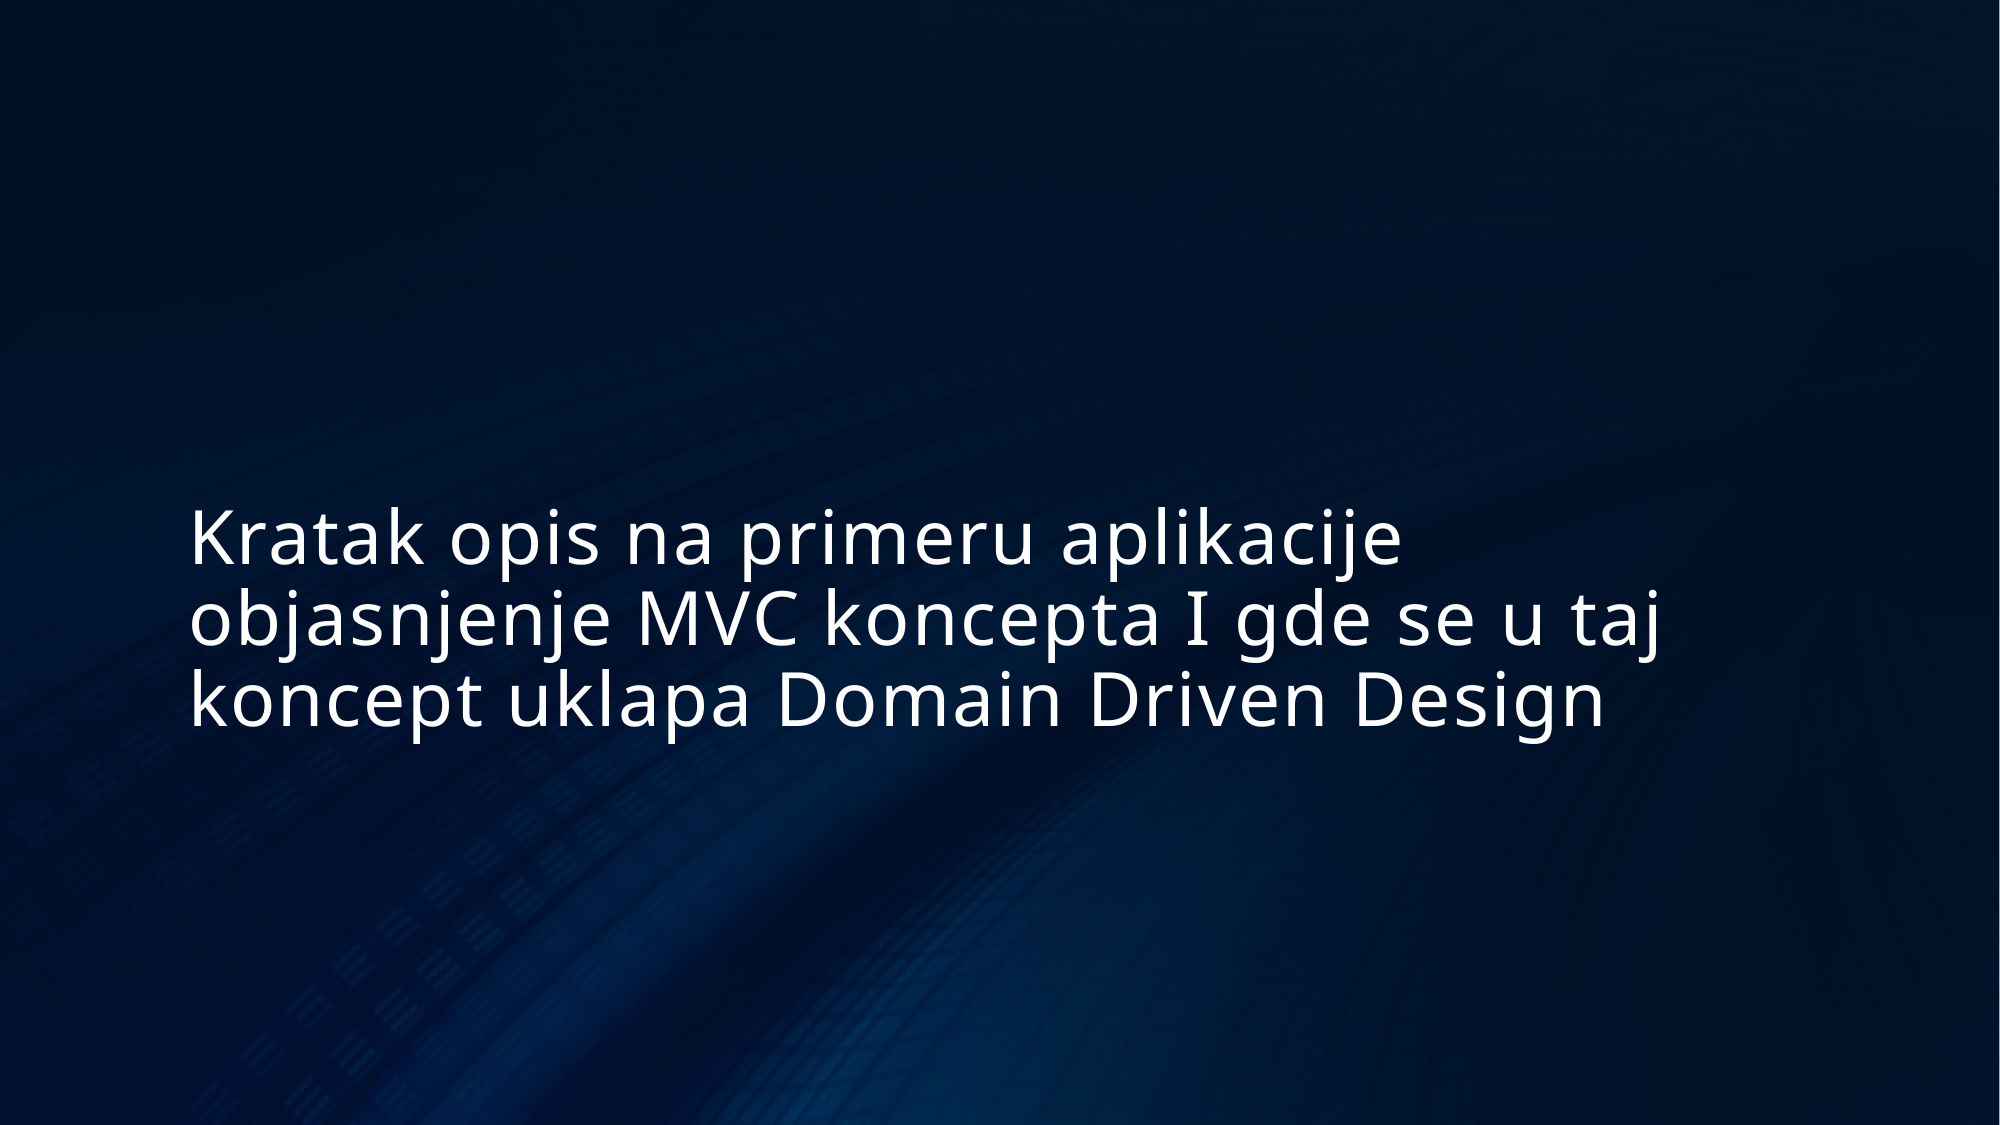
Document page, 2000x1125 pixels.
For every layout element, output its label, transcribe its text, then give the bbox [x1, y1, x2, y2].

title Kratak opis na primeru aplikacije objasnjenje MVC koncepta I gde se u taj koncept uklapa Domain Driven Design [173, 312, 1863, 750]
picture [0, 0, 2000, 1125]
